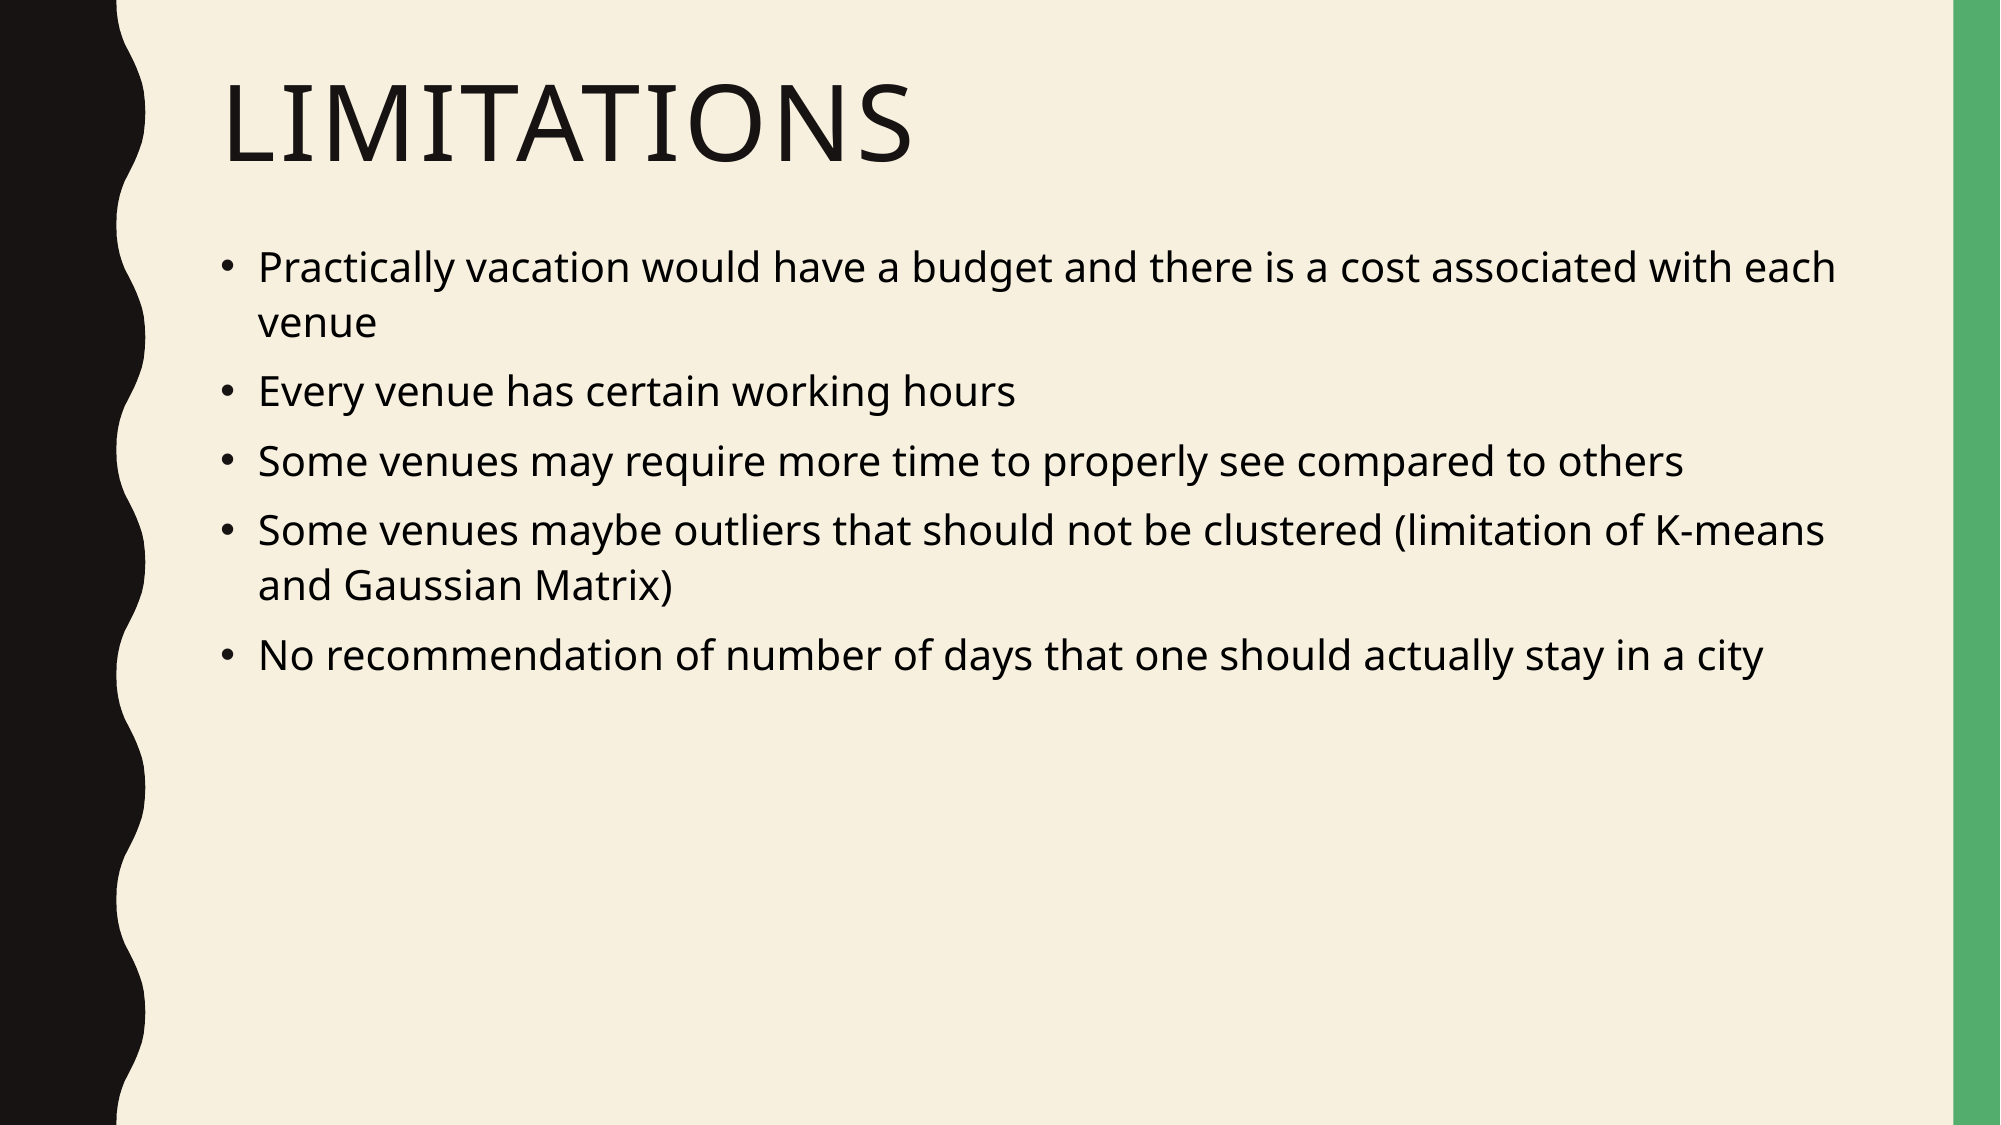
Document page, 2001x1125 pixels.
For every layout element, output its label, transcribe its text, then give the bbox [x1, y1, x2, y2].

list Practically vacation would have a budget and there is a cost associated with each venue Every venue has certain working hours Some venues may require more time to properly see compared to others Some venues maybe outliers that should not be clustered (limitation of K-means and Gaussian Matrix) No recommendation of number of days that one should actually stay in a city [205, 228, 1875, 818]
title Limitations [205, 62, 1875, 228]
